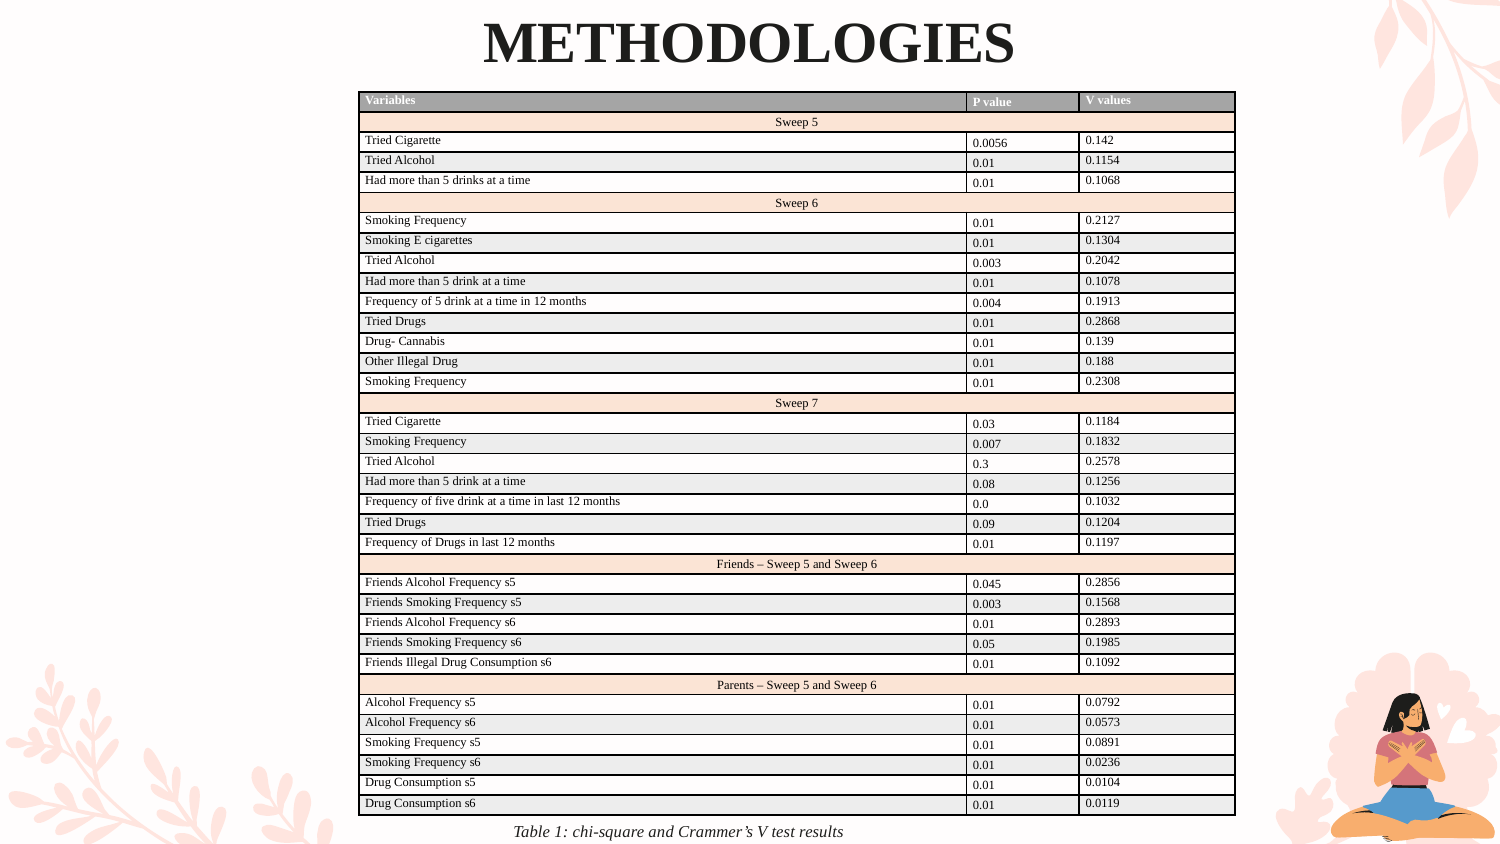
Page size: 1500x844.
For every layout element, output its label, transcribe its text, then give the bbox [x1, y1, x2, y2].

table_cell 0.1832 [1080, 434, 1234, 453]
table_cell 0.003 [967, 254, 1078, 272]
table_cell Smoking Frequency s6 [360, 756, 966, 774]
table_cell Sweep 6 [360, 193, 1234, 212]
table_cell Sweep 5 [360, 113, 1234, 131]
table_cell 0.2856 [1080, 575, 1234, 593]
table_cell Other Illegal Drug [360, 354, 966, 372]
table_cell 0.0119 [1080, 796, 1234, 814]
text_box Table 1: chi-square and Crammer’s V test results [496, 809, 1042, 844]
table_cell Had more than 5 drink at a time [360, 274, 966, 292]
table_cell Smoking Frequency [360, 434, 966, 453]
table_cell 0.01 [967, 153, 1078, 171]
table_cell Tried Alcohol [360, 153, 966, 171]
table_cell 0.01 [967, 374, 1078, 392]
table_cell 0.1204 [1080, 515, 1234, 533]
table_cell Tried Cigarette [360, 133, 966, 151]
table_cell 0.1568 [1080, 595, 1234, 613]
table_cell 0.142 [1080, 133, 1234, 151]
table_cell 0.2308 [1080, 374, 1234, 392]
table_cell 0.01 [967, 213, 1078, 232]
table_cell 0.003 [967, 595, 1078, 613]
table_cell 0.01 [967, 334, 1078, 352]
table_cell 0.188 [1080, 354, 1234, 372]
table_cell Friends – Sweep 5 and Sweep 6 [360, 555, 1234, 573]
table_header P value [967, 93, 1078, 111]
table_cell 0.01 [967, 756, 1078, 774]
table_cell 0.01 [967, 776, 1078, 794]
table_cell 0.01 [967, 274, 1078, 292]
table_cell 0.2868 [1080, 314, 1234, 332]
table_cell 0.1985 [1080, 635, 1234, 653]
table_cell 0.1184 [1080, 414, 1234, 433]
table_cell Friends Smoking Frequency s5 [360, 595, 966, 613]
table_cell 0.1197 [1080, 535, 1234, 553]
table_cell 0.01 [967, 715, 1078, 734]
table_cell Parents – Sweep 5 and Sweep 6 [360, 675, 1234, 694]
table_cell 0.1154 [1080, 153, 1234, 171]
table_cell Drug Consumption s6 [360, 796, 966, 814]
table_cell 0.1068 [1080, 173, 1234, 192]
table_cell 0.1304 [1080, 234, 1234, 252]
table_cell Frequency of 5 drink at a time in 12 months [360, 294, 966, 312]
table_cell 0.03 [967, 414, 1078, 433]
table_cell 0.01 [967, 314, 1078, 332]
table_cell Tried Drugs [360, 314, 966, 332]
table_cell 0.3 [967, 454, 1078, 473]
table_cell Smoking Frequency [360, 213, 966, 232]
table_cell 0.01 [967, 735, 1078, 754]
table_cell 0.2042 [1080, 254, 1234, 272]
table_cell 0.01 [967, 173, 1078, 192]
table_cell Had more than 5 drinks at a time [360, 173, 966, 192]
table_cell Friends Alcohol Frequency s5 [360, 575, 966, 593]
table_cell Friends Illegal Drug Consumption s6 [360, 655, 966, 673]
table_cell 0.1078 [1080, 274, 1234, 292]
table_cell 0.01 [967, 234, 1078, 252]
table_cell 0.01 [967, 796, 1078, 814]
table_cell 0.0056 [967, 133, 1078, 151]
table_cell Frequency of Drugs in last 12 months [360, 535, 966, 553]
title METHODOLOGIES [202, 0, 1298, 90]
table_cell Alcohol Frequency s6 [360, 715, 966, 734]
table_cell 0.007 [967, 434, 1078, 453]
table_cell Smoking Frequency s5 [360, 735, 966, 754]
table_cell Friends Smoking Frequency s6 [360, 635, 966, 653]
table_cell 0.1092 [1080, 655, 1234, 673]
table_cell 0.0891 [1080, 735, 1234, 754]
table_cell 0.2127 [1080, 213, 1234, 232]
table_cell 0.0104 [1080, 776, 1234, 794]
table_cell Drug Consumption s5 [360, 776, 966, 794]
table_cell 0.1032 [1080, 495, 1234, 513]
table_cell 0.01 [967, 354, 1078, 372]
table_cell Smoking Frequency [360, 374, 966, 392]
table_cell Tried Alcohol [360, 254, 966, 272]
table_cell 0.2578 [1080, 454, 1234, 473]
table_cell 0.1256 [1080, 474, 1234, 493]
table_cell 0.09 [967, 515, 1078, 533]
table_cell 0.2893 [1080, 615, 1234, 633]
table_cell 0.01 [967, 655, 1078, 673]
table_cell Sweep 7 [360, 394, 1234, 412]
table_header V values [1080, 93, 1234, 111]
table_cell Had more than 5 drink at a time [360, 474, 966, 493]
table_cell 0.05 [967, 635, 1078, 653]
table_cell 0.01 [967, 695, 1078, 714]
table_cell 0.0792 [1080, 695, 1234, 714]
table_cell 0.1913 [1080, 294, 1234, 312]
table_cell 0.139 [1080, 334, 1234, 352]
table_cell Alcohol Frequency s5 [360, 695, 966, 714]
table_header Variables [360, 93, 966, 111]
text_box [1324, 652, 1500, 844]
table_cell 0.0236 [1080, 756, 1234, 774]
table_cell 0.045 [967, 575, 1078, 593]
table_cell 0.0 [967, 495, 1078, 513]
table_cell Tried Alcohol [360, 454, 966, 473]
table_cell 0.01 [967, 535, 1078, 553]
table_cell Friends Alcohol Frequency s6 [360, 615, 966, 633]
table_cell 0.004 [967, 294, 1078, 312]
table_cell 0.08 [967, 474, 1078, 493]
table_cell Smoking E cigarettes [360, 234, 966, 252]
table_cell 0.0573 [1080, 715, 1234, 734]
table_cell 0.01 [967, 615, 1078, 633]
table_cell Frequency of five drink at a time in last 12 months [360, 495, 966, 513]
table_cell Tried Cigarette [360, 414, 966, 433]
table_cell Tried Drugs [360, 515, 966, 533]
table_cell Drug- Cannabis [360, 334, 966, 352]
